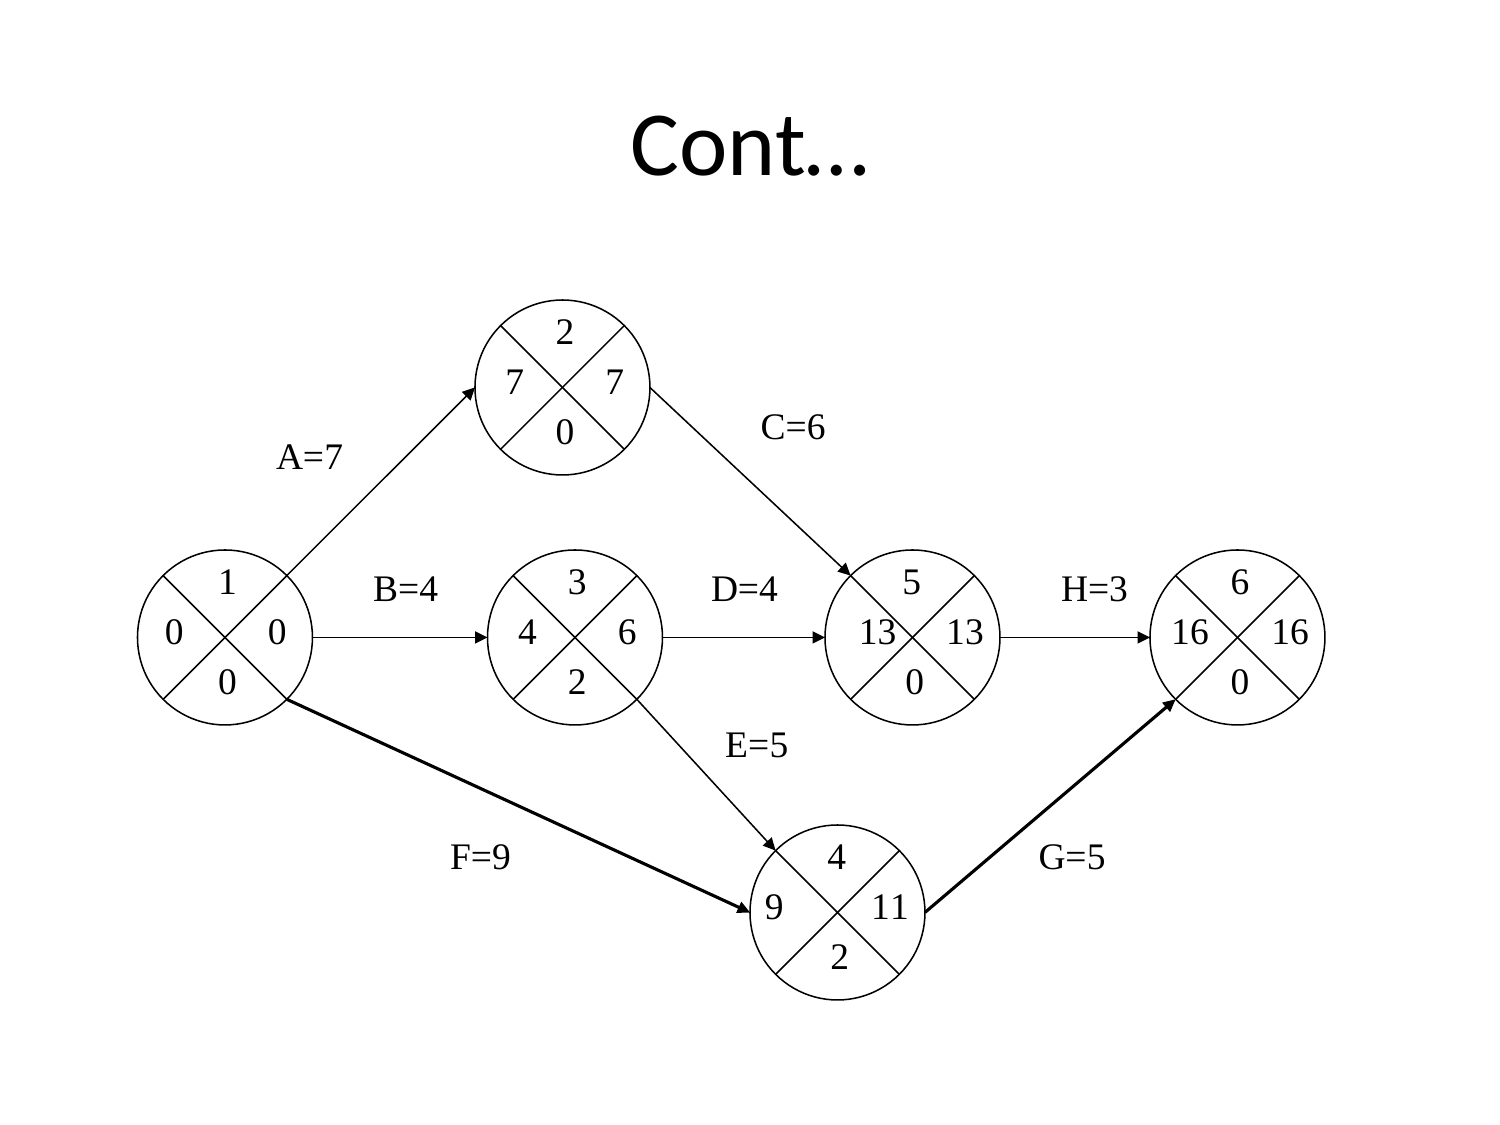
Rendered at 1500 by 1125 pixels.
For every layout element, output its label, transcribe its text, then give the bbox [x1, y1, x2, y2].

title Cont… [75, 45, 1425, 233]
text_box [137, 299, 1331, 1001]
